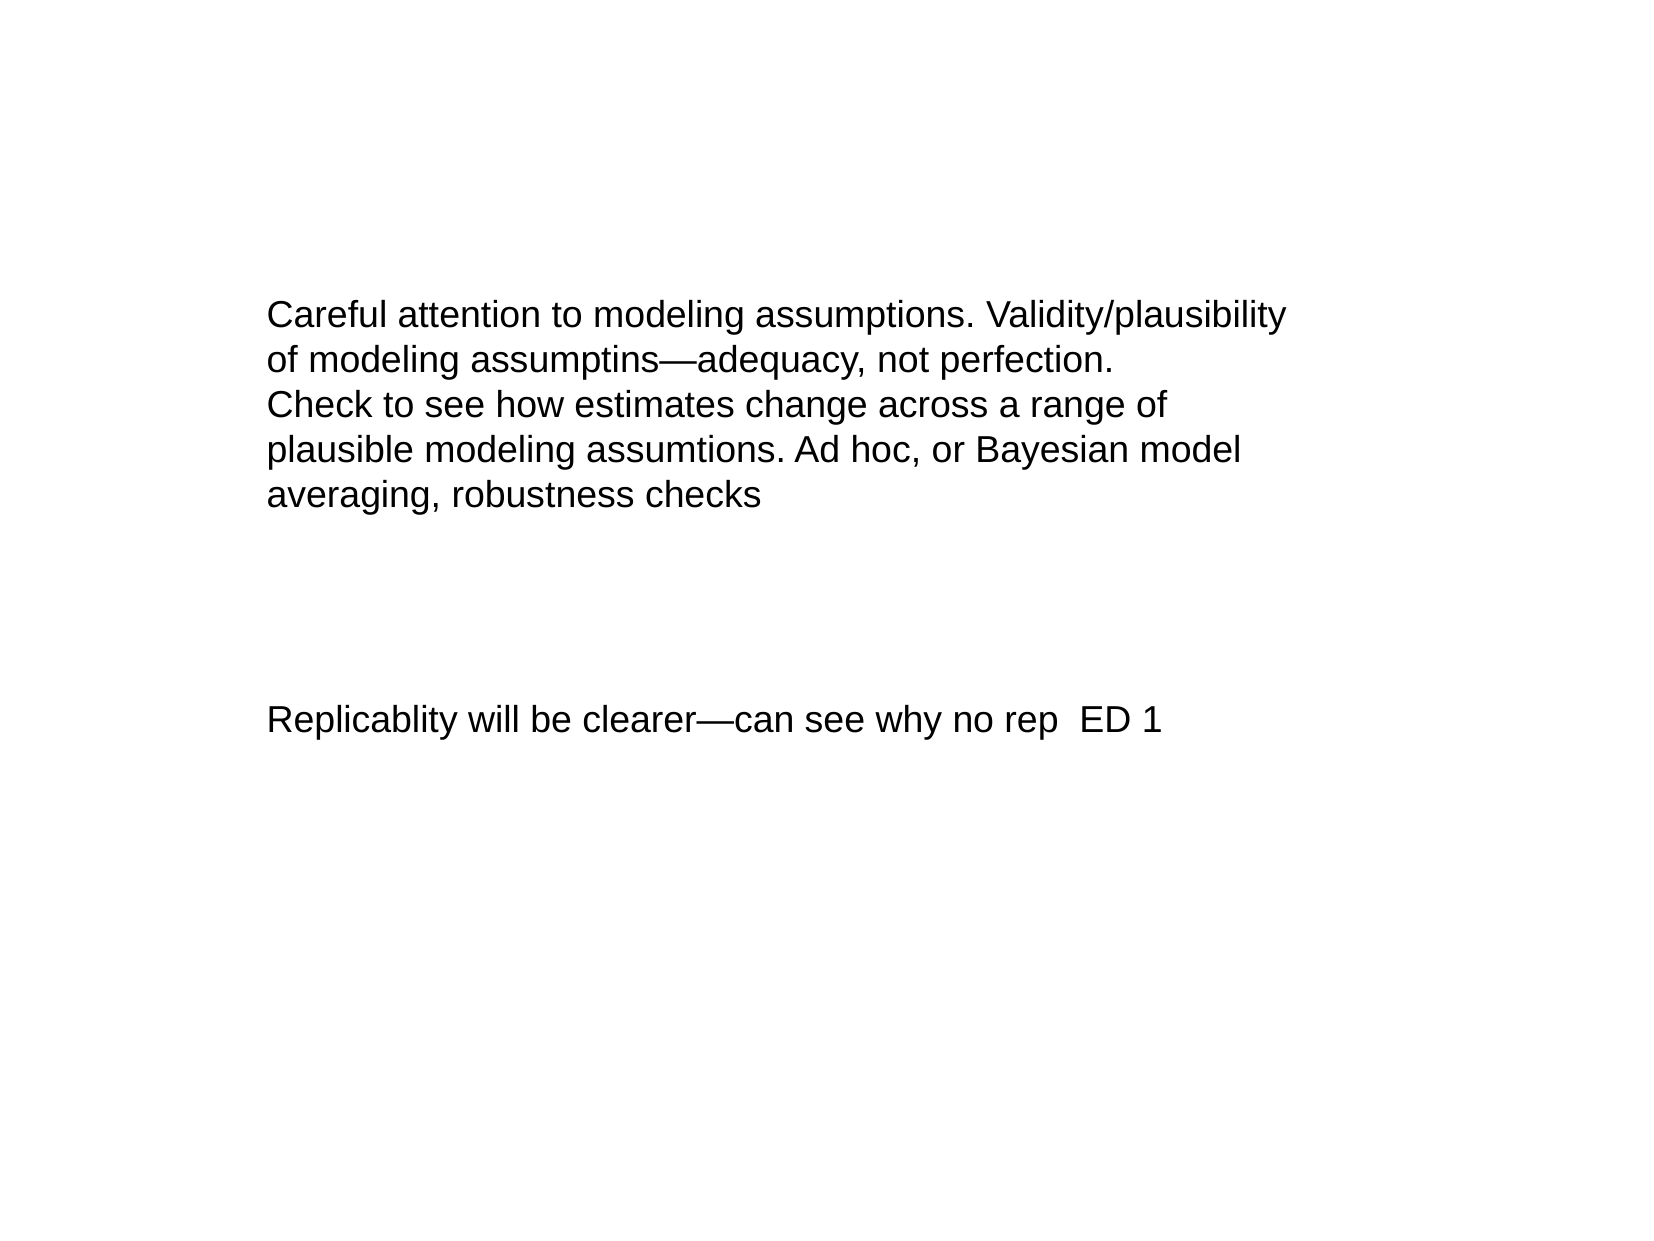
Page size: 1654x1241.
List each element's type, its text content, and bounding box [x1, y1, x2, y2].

text_box Careful attention to modeling assumptions. Validity/plausibility of modeling assumptins—adequacy, not perfection. Check to see how estimates change across a range of plausible modeling assumtions. Ad hoc, or Bayesian model averaging, robustness checks Replicablity will be clearer—can see why no rep ED 1 [251, 282, 1340, 748]
